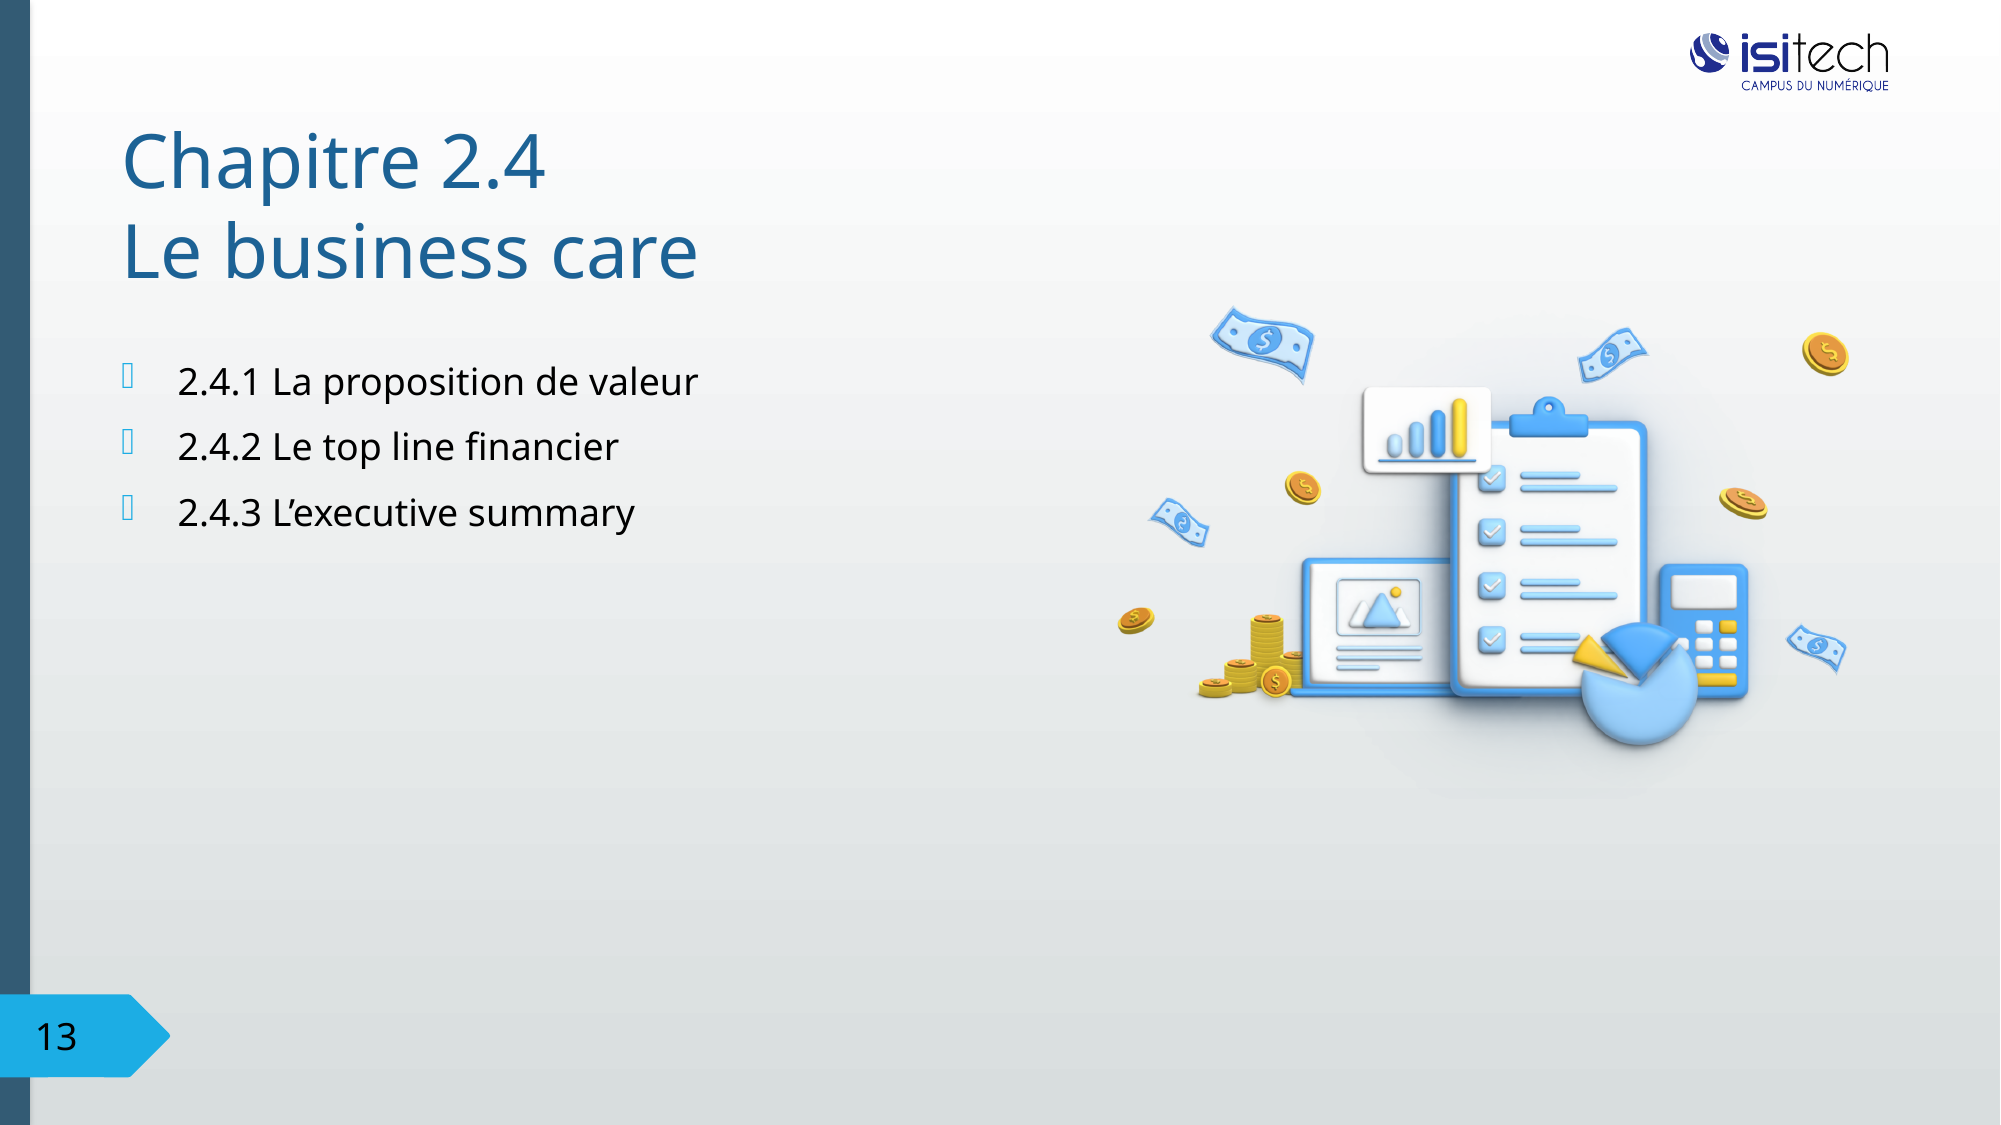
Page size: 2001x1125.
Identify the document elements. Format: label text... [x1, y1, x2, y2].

picture [1690, 33, 1889, 94]
title Chapitre 2.4 Le business care [106, 105, 1419, 313]
slide_number 13 [19, 1006, 148, 1067]
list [1052, 273, 1894, 799]
list 2.4.1 La proposition de valeur 2.4.2 Le top line financier 2.4.3 L’executive summary [106, 350, 947, 967]
